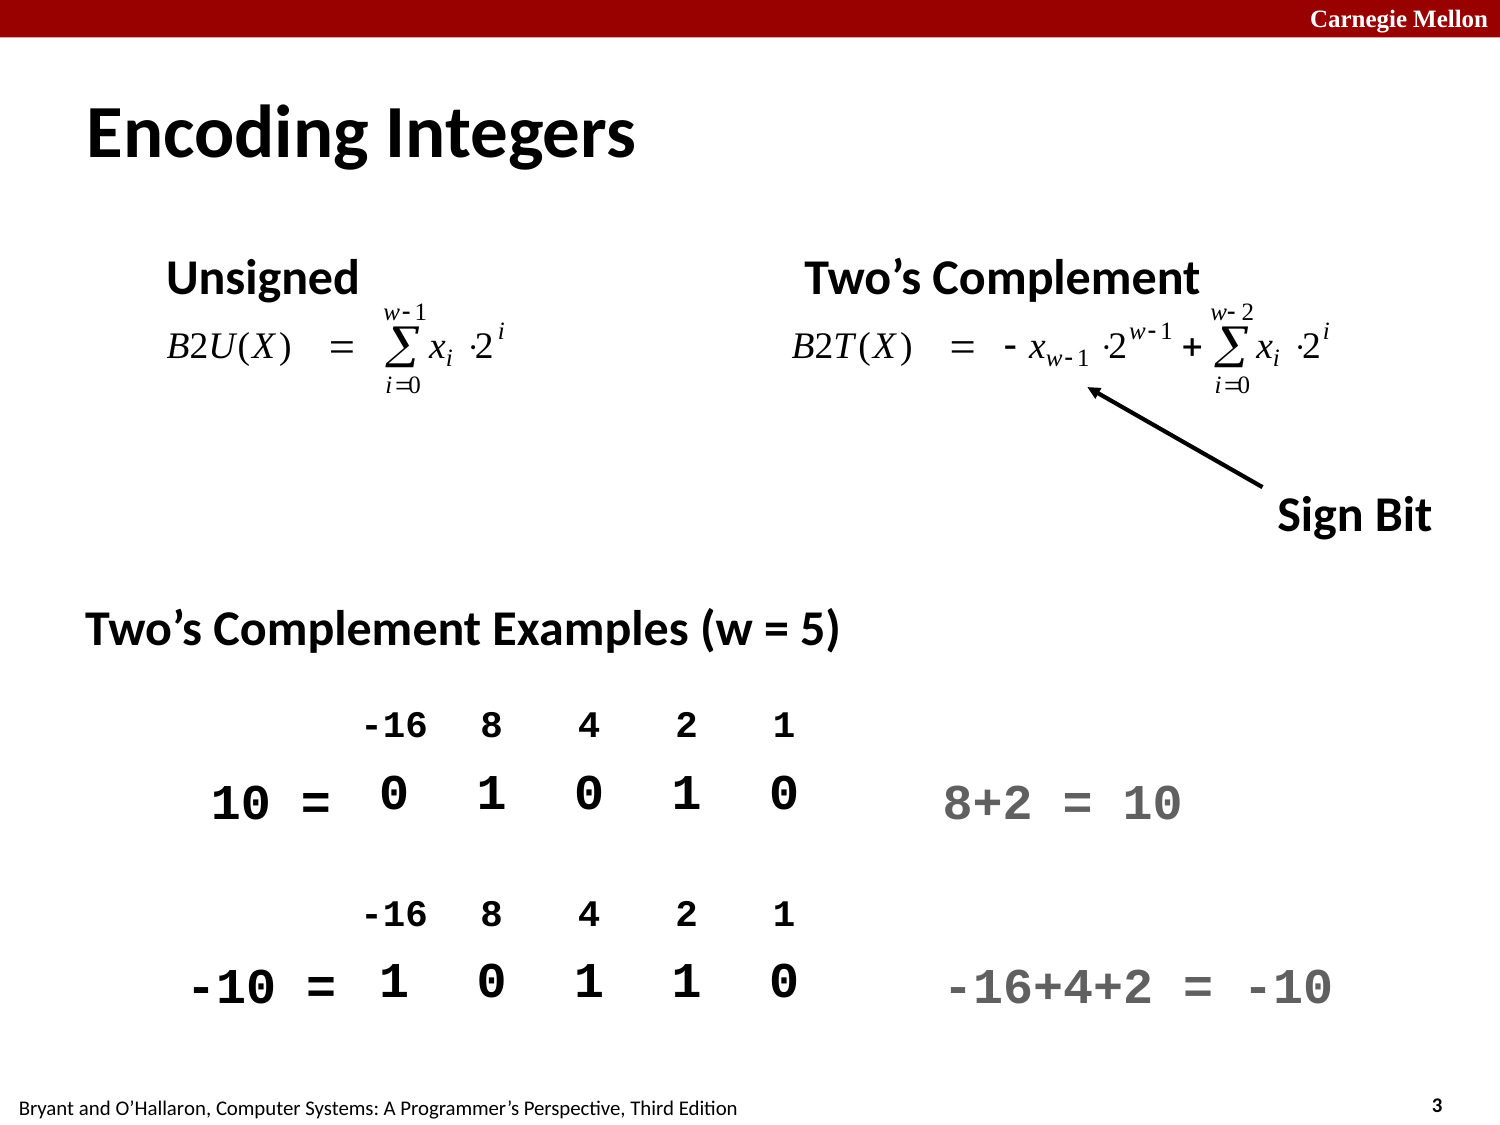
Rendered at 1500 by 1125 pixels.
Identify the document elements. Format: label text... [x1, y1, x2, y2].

text_box Unsigned [151, 237, 376, 312]
title Encoding Integers [71, 80, 1076, 176]
table_header 2 [639, 700, 734, 757]
table_header -16 [346, 700, 442, 757]
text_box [787, 299, 1336, 398]
table_header -16 [346, 888, 442, 946]
table_cell 1 [444, 763, 539, 834]
table_cell 0 [346, 763, 442, 834]
table_cell 0 [541, 763, 637, 834]
table_header 1 [736, 888, 832, 946]
text_box Sign Bit [1262, 474, 1488, 550]
table_cell 0 [736, 951, 832, 1022]
table_header 1 [736, 700, 832, 757]
text_box 10 = [196, 761, 376, 837]
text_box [162, 299, 513, 398]
table_header 8 [444, 700, 539, 757]
text_box 8+2 = 10 [927, 761, 1198, 837]
text_box -16+4+2 = -10 [928, 945, 1349, 1021]
table_cell 0 [444, 951, 539, 1022]
table_cell 1 [639, 763, 734, 834]
text_box Two’s Complement [789, 237, 1216, 298]
table_header 8 [444, 888, 539, 946]
table_header 2 [639, 888, 734, 946]
table_cell 1 [541, 951, 637, 1022]
table_cell 1 [346, 951, 442, 1022]
list Two’s Complement Examples (w = 5) [70, 587, 1434, 676]
table_header 4 [541, 700, 637, 757]
table_cell 1 [639, 951, 734, 1022]
text_box -10 = [171, 945, 344, 1021]
table_cell 0 [736, 763, 832, 834]
table_header 4 [541, 888, 637, 946]
